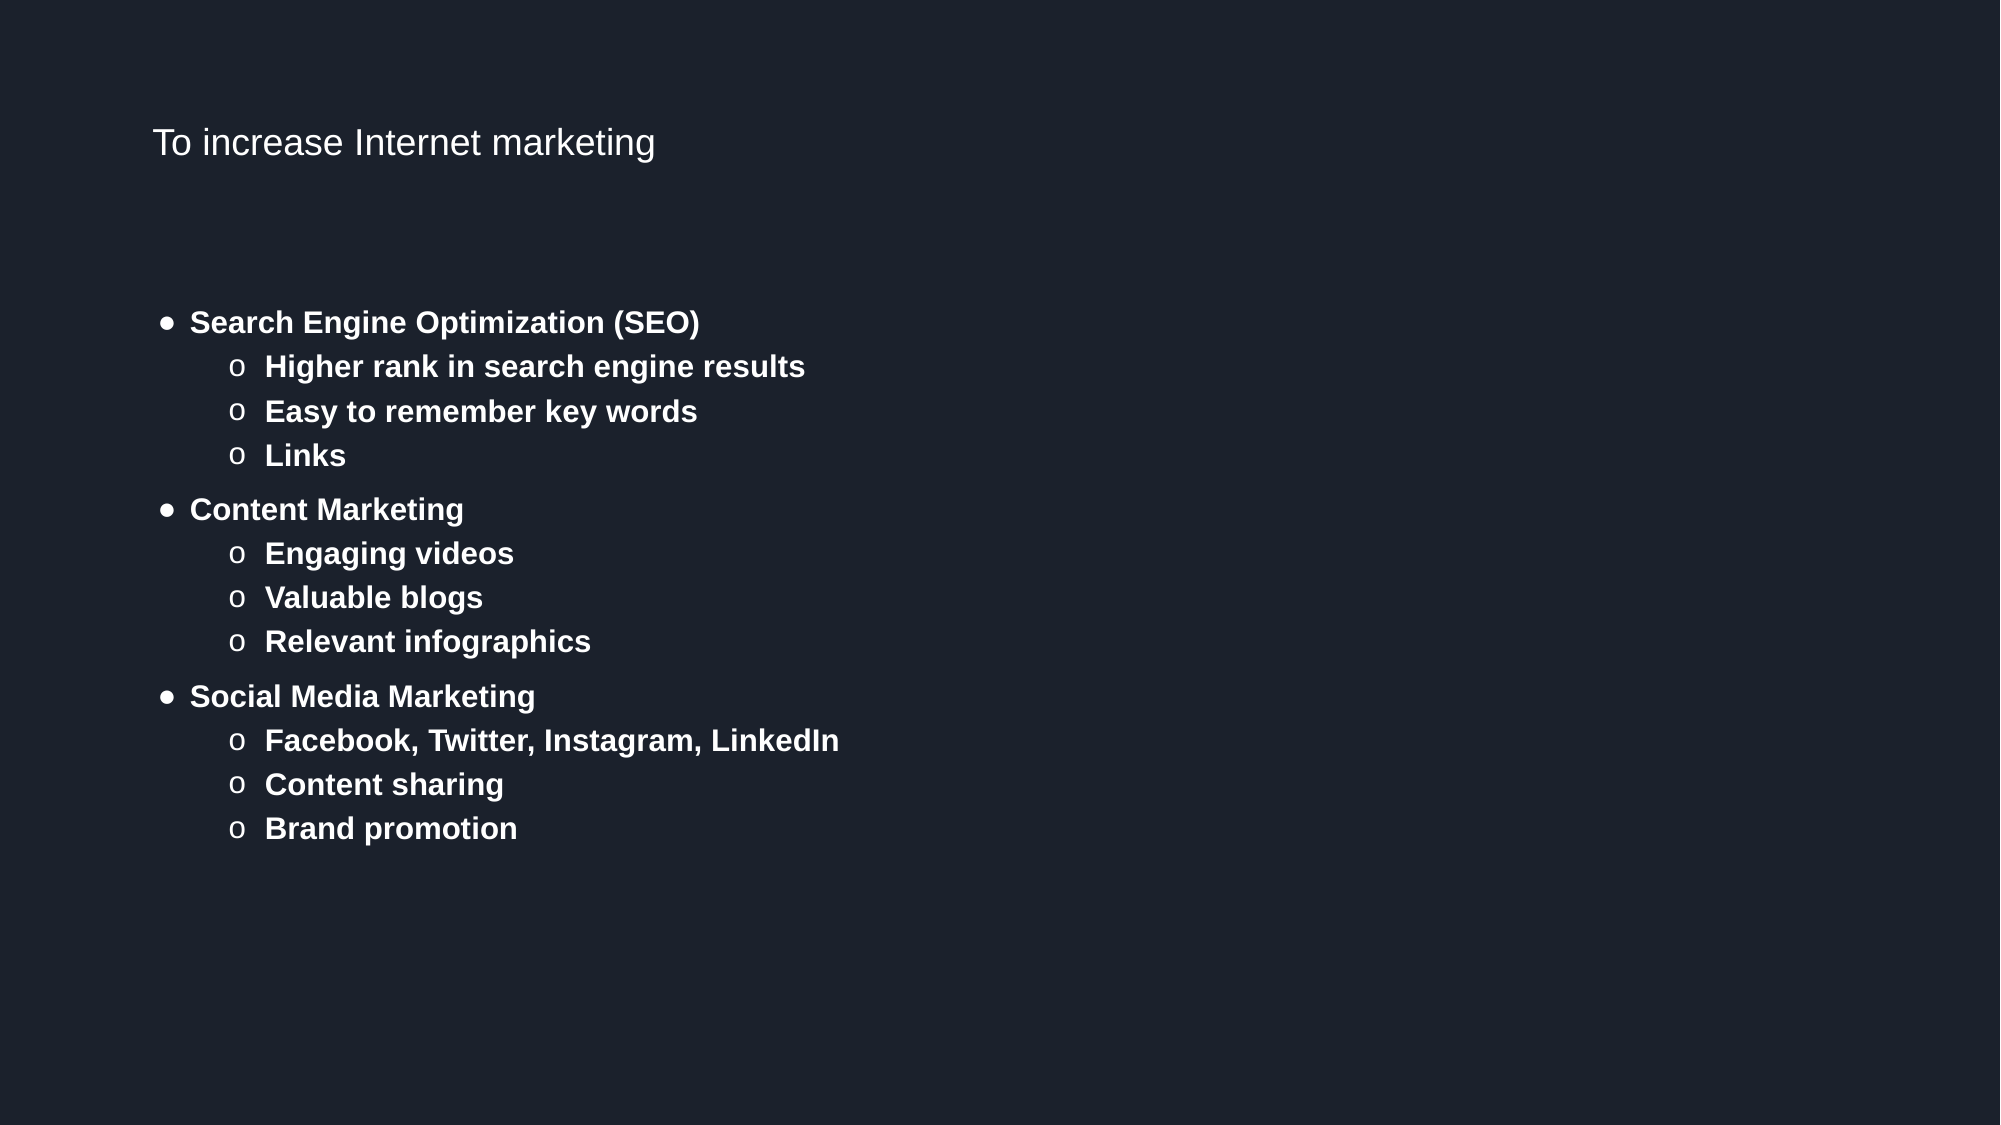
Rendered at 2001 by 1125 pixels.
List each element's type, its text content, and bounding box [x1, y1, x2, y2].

list Search Engine Optimization (SEO) Higher rank in search engine results Easy to remember key words Links Content Marketing Engaging videos Valuable blogs Relevant infographics Social Media Marketing Facebook, Twitter, Instagram, LinkedIn Content sharing Brand promotion [137, 299, 1863, 1014]
title To increase Internet marketing [137, 50, 1863, 281]
